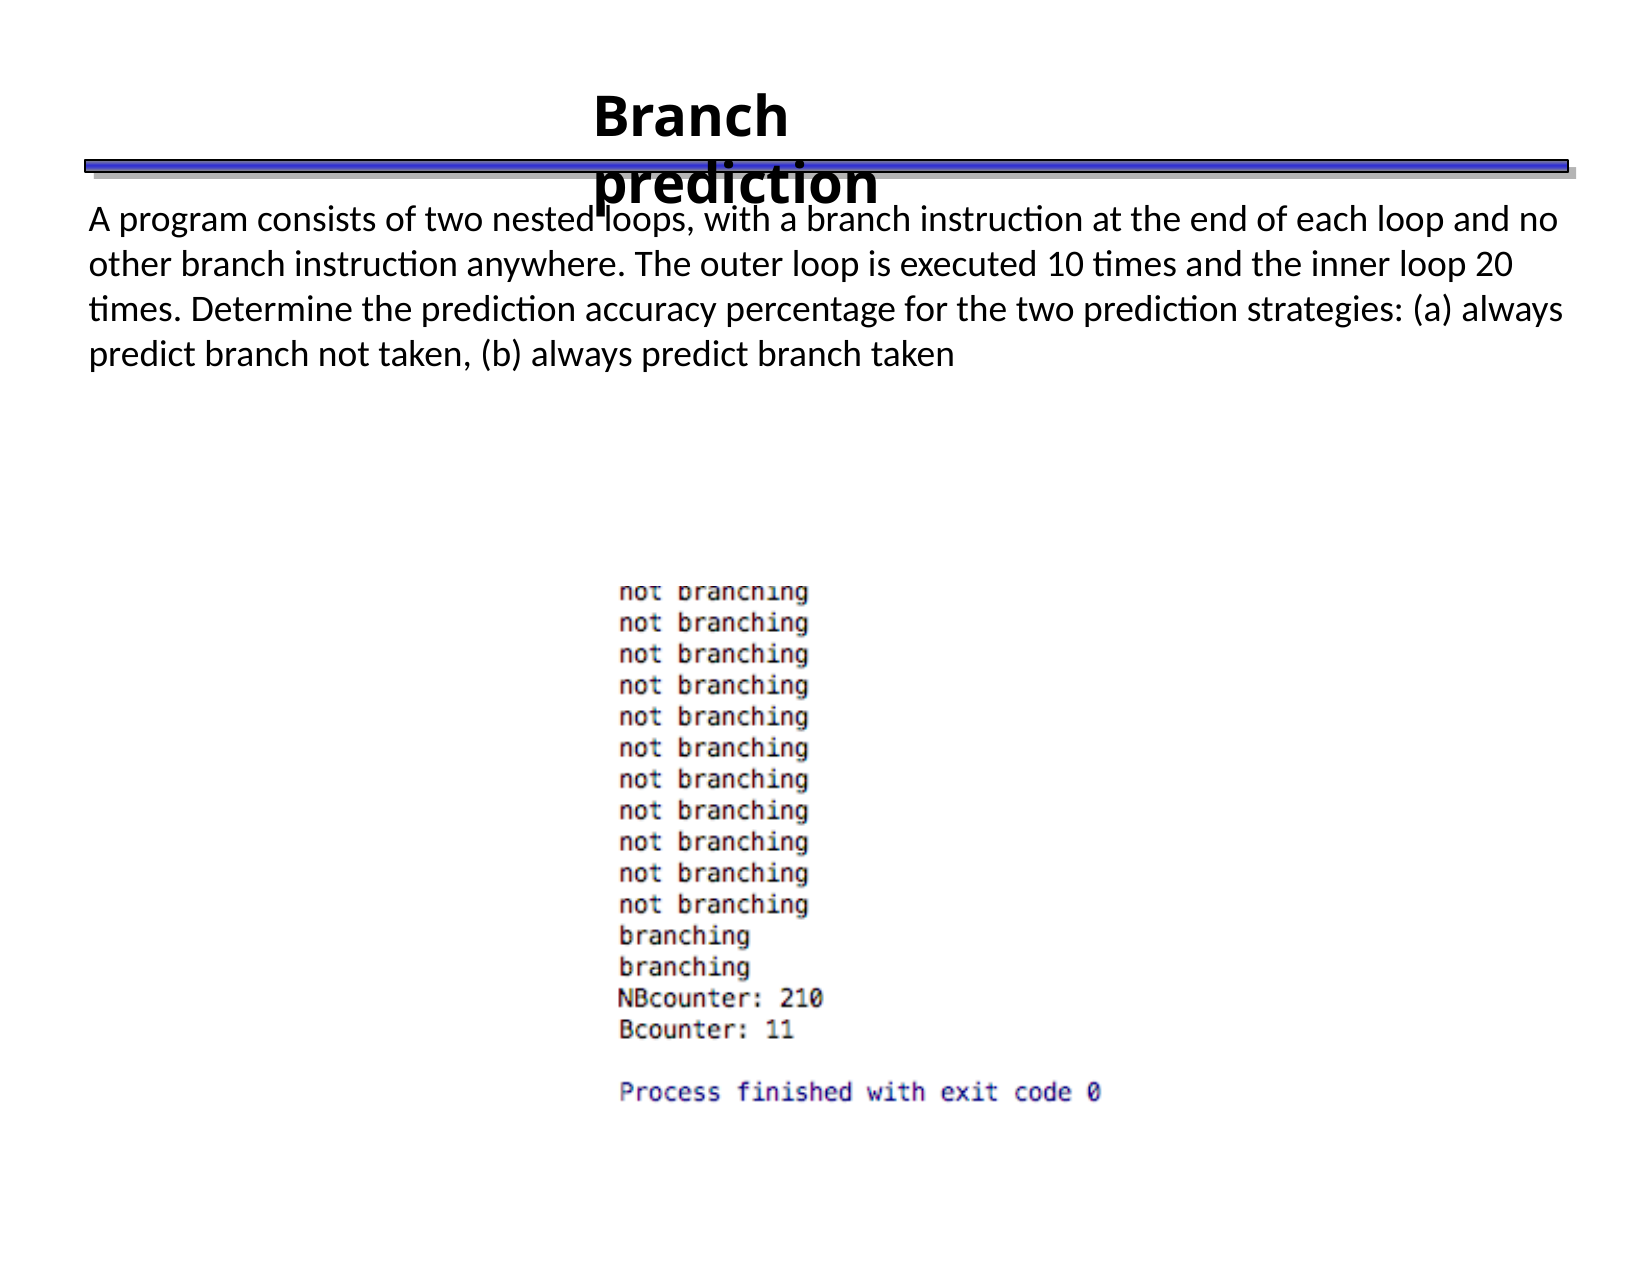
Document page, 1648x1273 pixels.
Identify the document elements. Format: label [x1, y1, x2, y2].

picture [1066, 160, 1577, 179]
text_box [73, 186, 1587, 382]
picture [85, 173, 590, 179]
picture [1066, 161, 1567, 171]
title [590, 79, 1066, 186]
picture [611, 586, 1185, 1139]
picture [86, 161, 590, 171]
